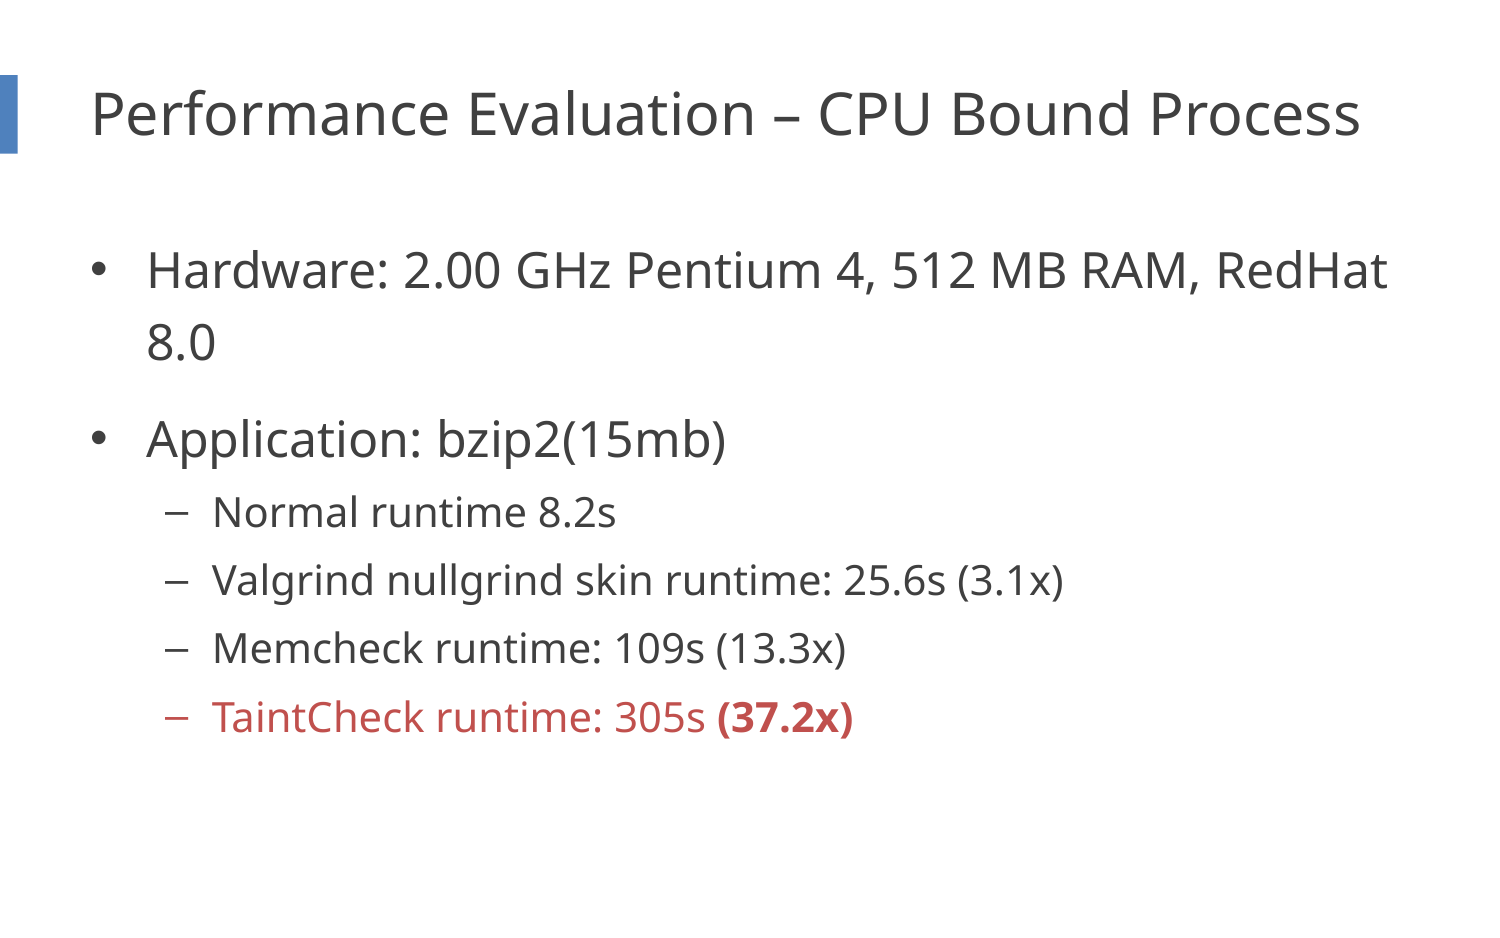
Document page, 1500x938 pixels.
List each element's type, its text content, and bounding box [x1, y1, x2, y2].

list Hardware: 2.00 GHz Pentium 4, 512 MB RAM, RedHat 8.0 Application: bzip2(15mb) Normal runtime 8.2s Valgrind nullgrind skin runtime: 25.6s (3.1x) Memcheck runtime: 109s (13.3x) TaintCheck runtime: 305s (37.2x) [75, 218, 1425, 838]
title Performance Evaluation – CPU Bound Process [75, 37, 1425, 186]
